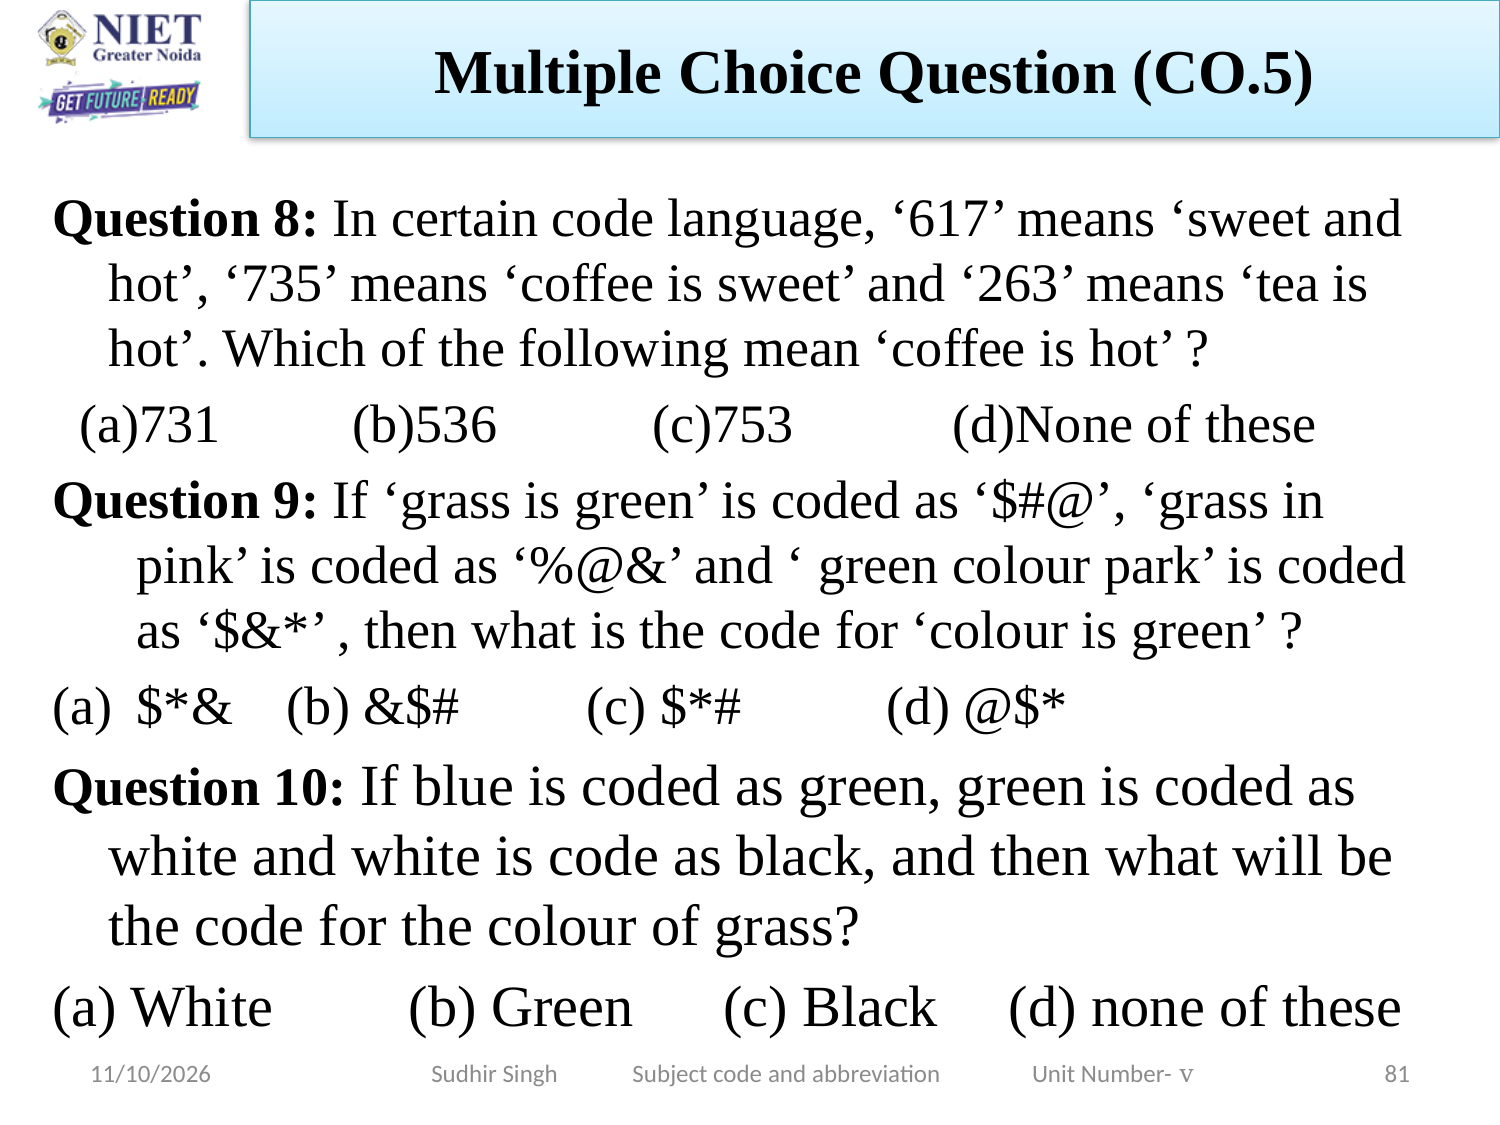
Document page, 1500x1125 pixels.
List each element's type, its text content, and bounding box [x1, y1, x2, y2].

list Question 8: In certain code language, ‘617’ means ‘sweet and hot’, ‘735’ means ‘coffee is sweet’ and ‘263’ means ‘tea is hot’. Which of the following mean ‘coffee is hot’ ? (a)731 (b)536 (c)753 (d)None of these Question 9: If ‘grass is green’ is coded as ‘$#@’, ‘grass in pink’ is coded as ‘%@&’ and ‘ green colour park’ is coded as ‘$&*’ , then what is the code for ‘colour is green’ ? $*& (b) &$# (c) $*# (d) @$* Question 10: If blue is coded as green, green is coded as white and white is code as black, and then what will be the code for the colour of grass? (a) White (b) Green (c) Black (d) none of these [37, 174, 1463, 1050]
title Multiple Choice Question (CO.5) [249, 0, 1500, 138]
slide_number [75, 1042, 287, 1103]
slide_number 81 [1074, 1042, 1425, 1103]
picture [0, 0, 238, 135]
footer Sudhir Singh Subject code and abbreviation Unit Number- ⅴ [287, 1042, 1074, 1103]
